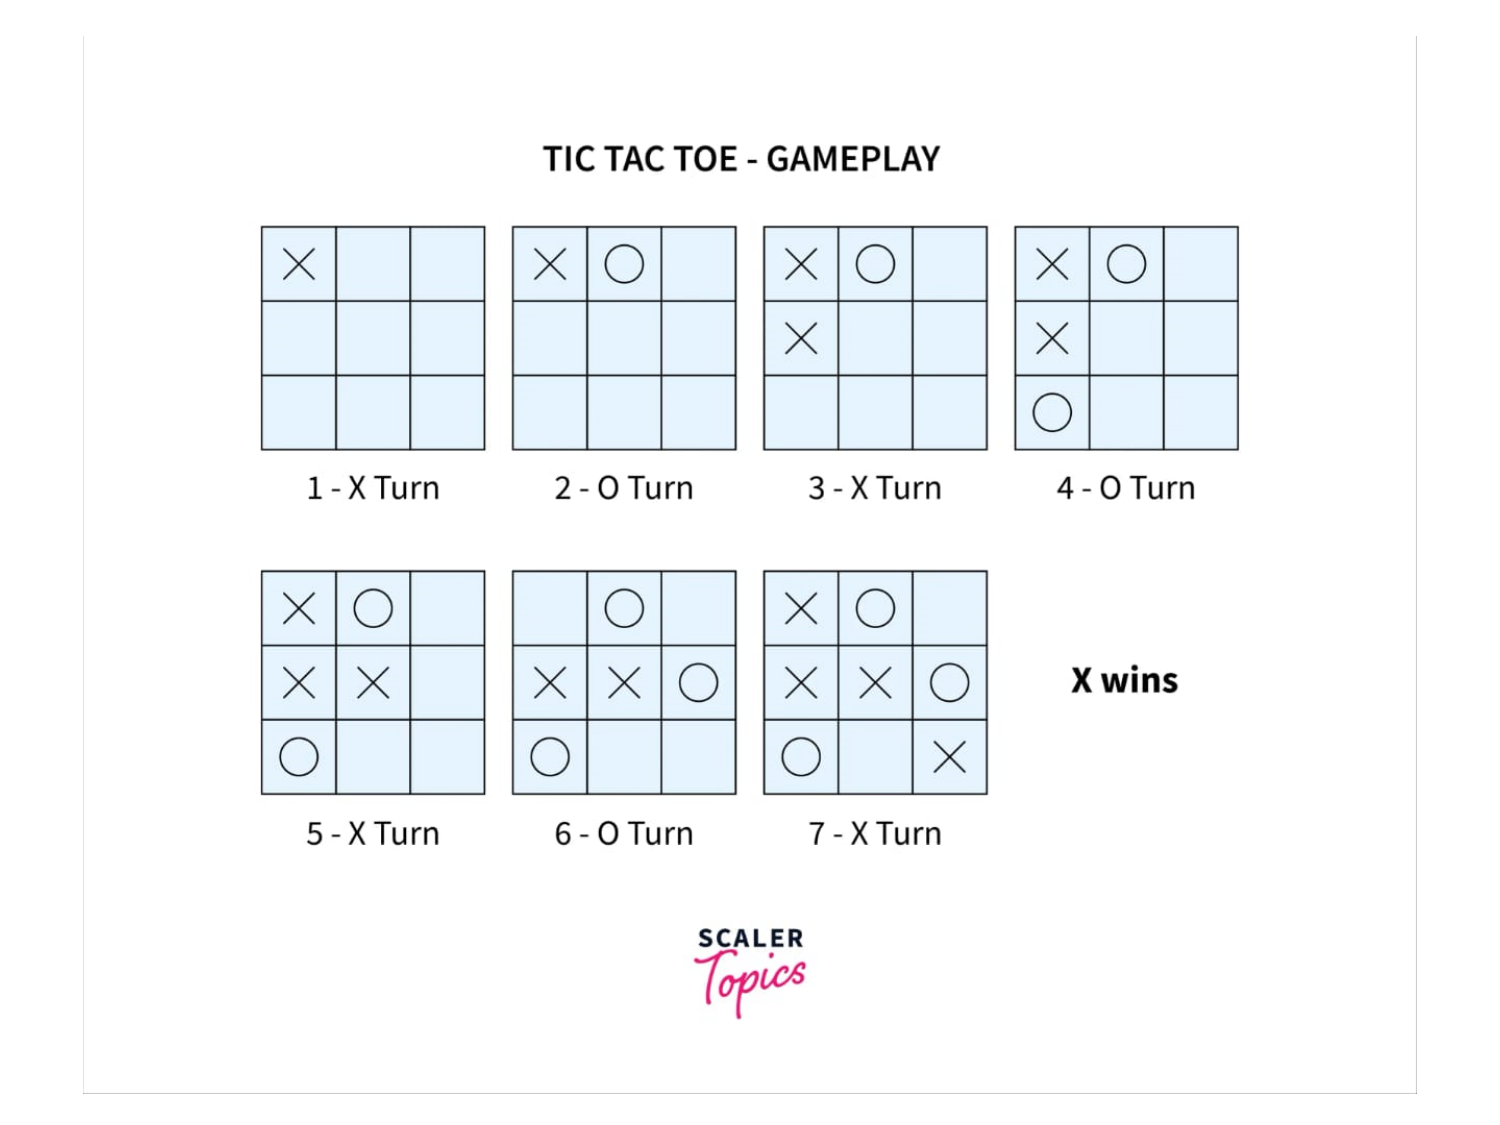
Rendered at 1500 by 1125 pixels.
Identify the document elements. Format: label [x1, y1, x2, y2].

picture [83, 36, 1417, 1095]
